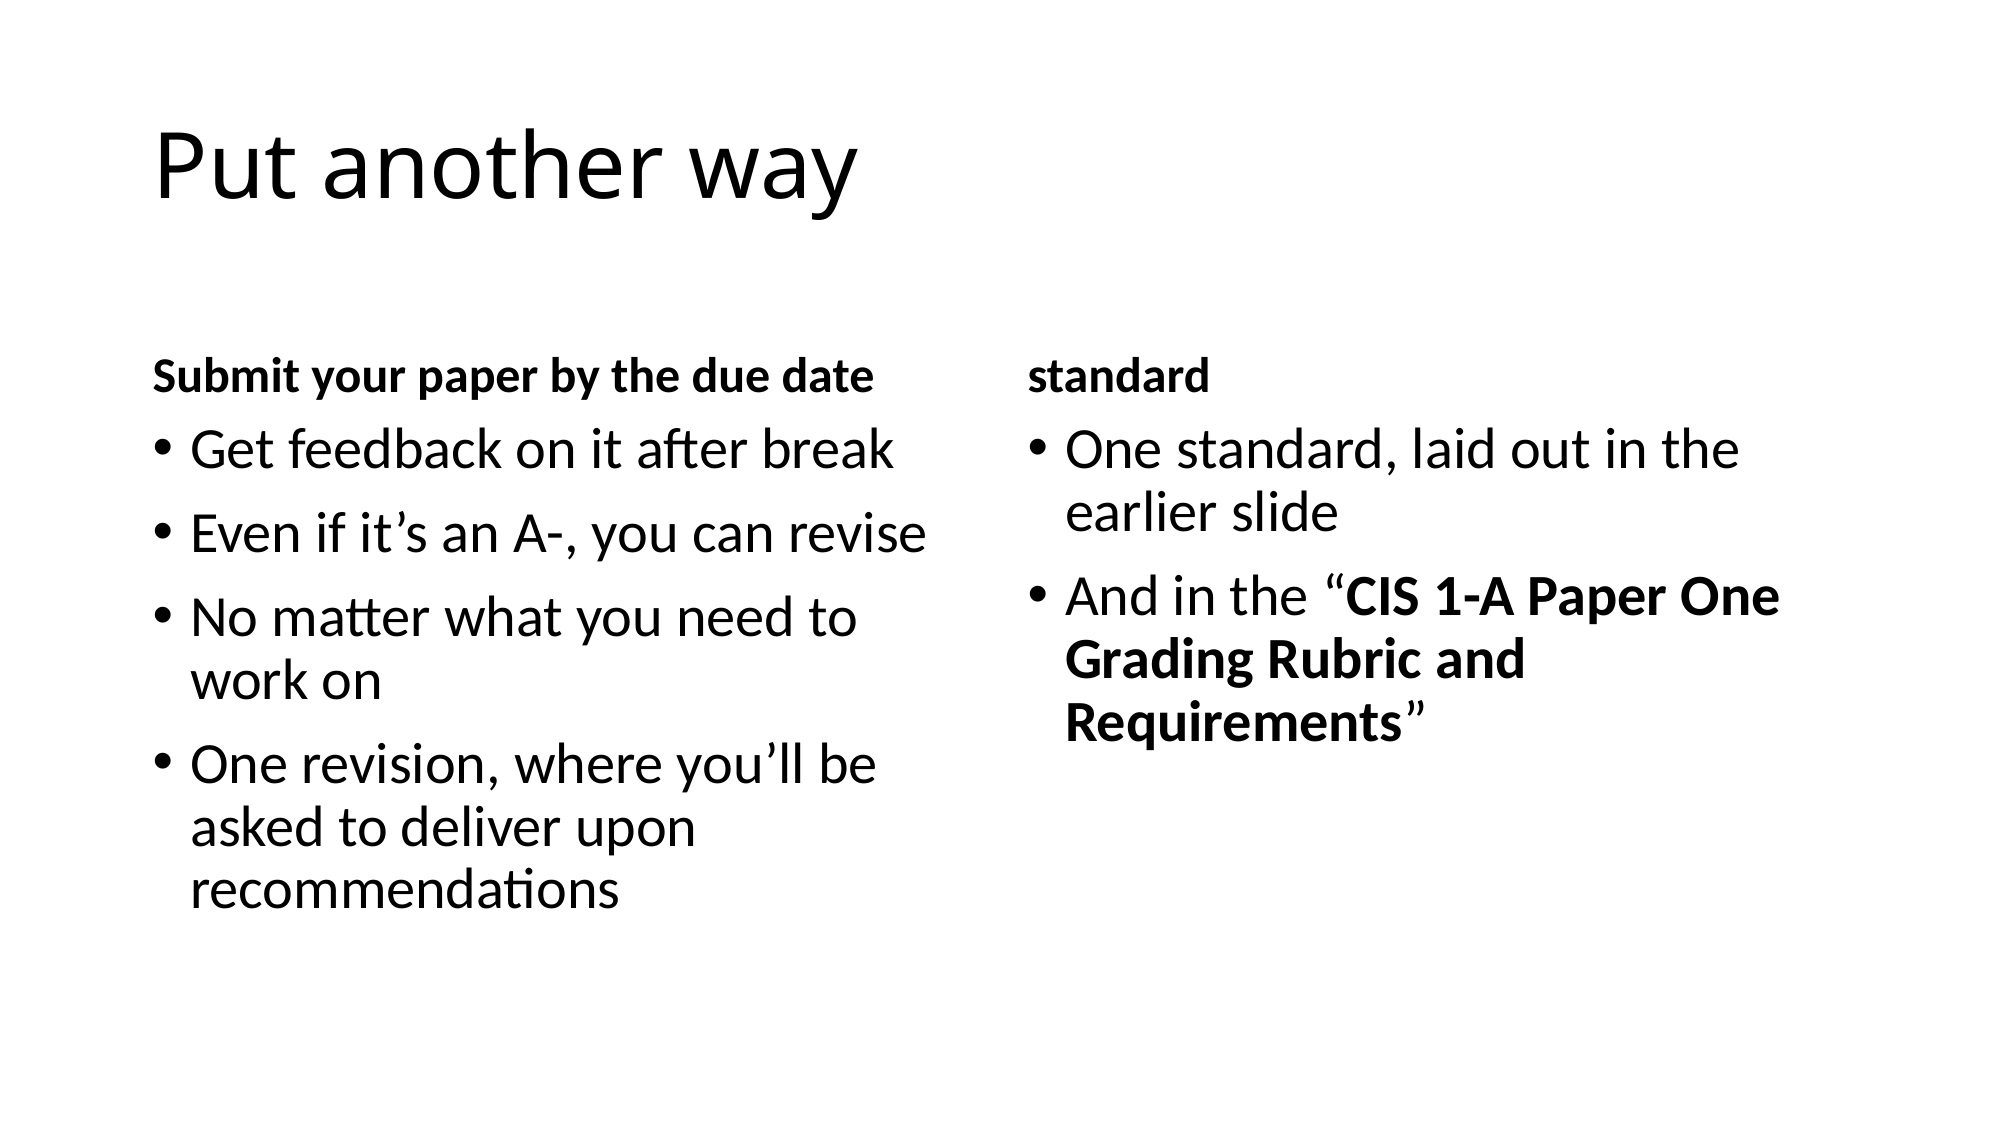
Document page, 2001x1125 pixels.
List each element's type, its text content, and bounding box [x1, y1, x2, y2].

title Put another way [137, 59, 1863, 278]
list standard [1012, 275, 1863, 410]
list Submit your paper by the due date [137, 275, 984, 410]
list Get feedback on it after break Even if it’s an A-, you can revise No matter what you need to work on One revision, where you’ll be asked to deliver upon recommendations [137, 410, 984, 1016]
list One standard, laid out in the earlier slide And in the “CIS 1-A Paper One Grading Rubric and Requirements” [1012, 410, 1863, 1016]
